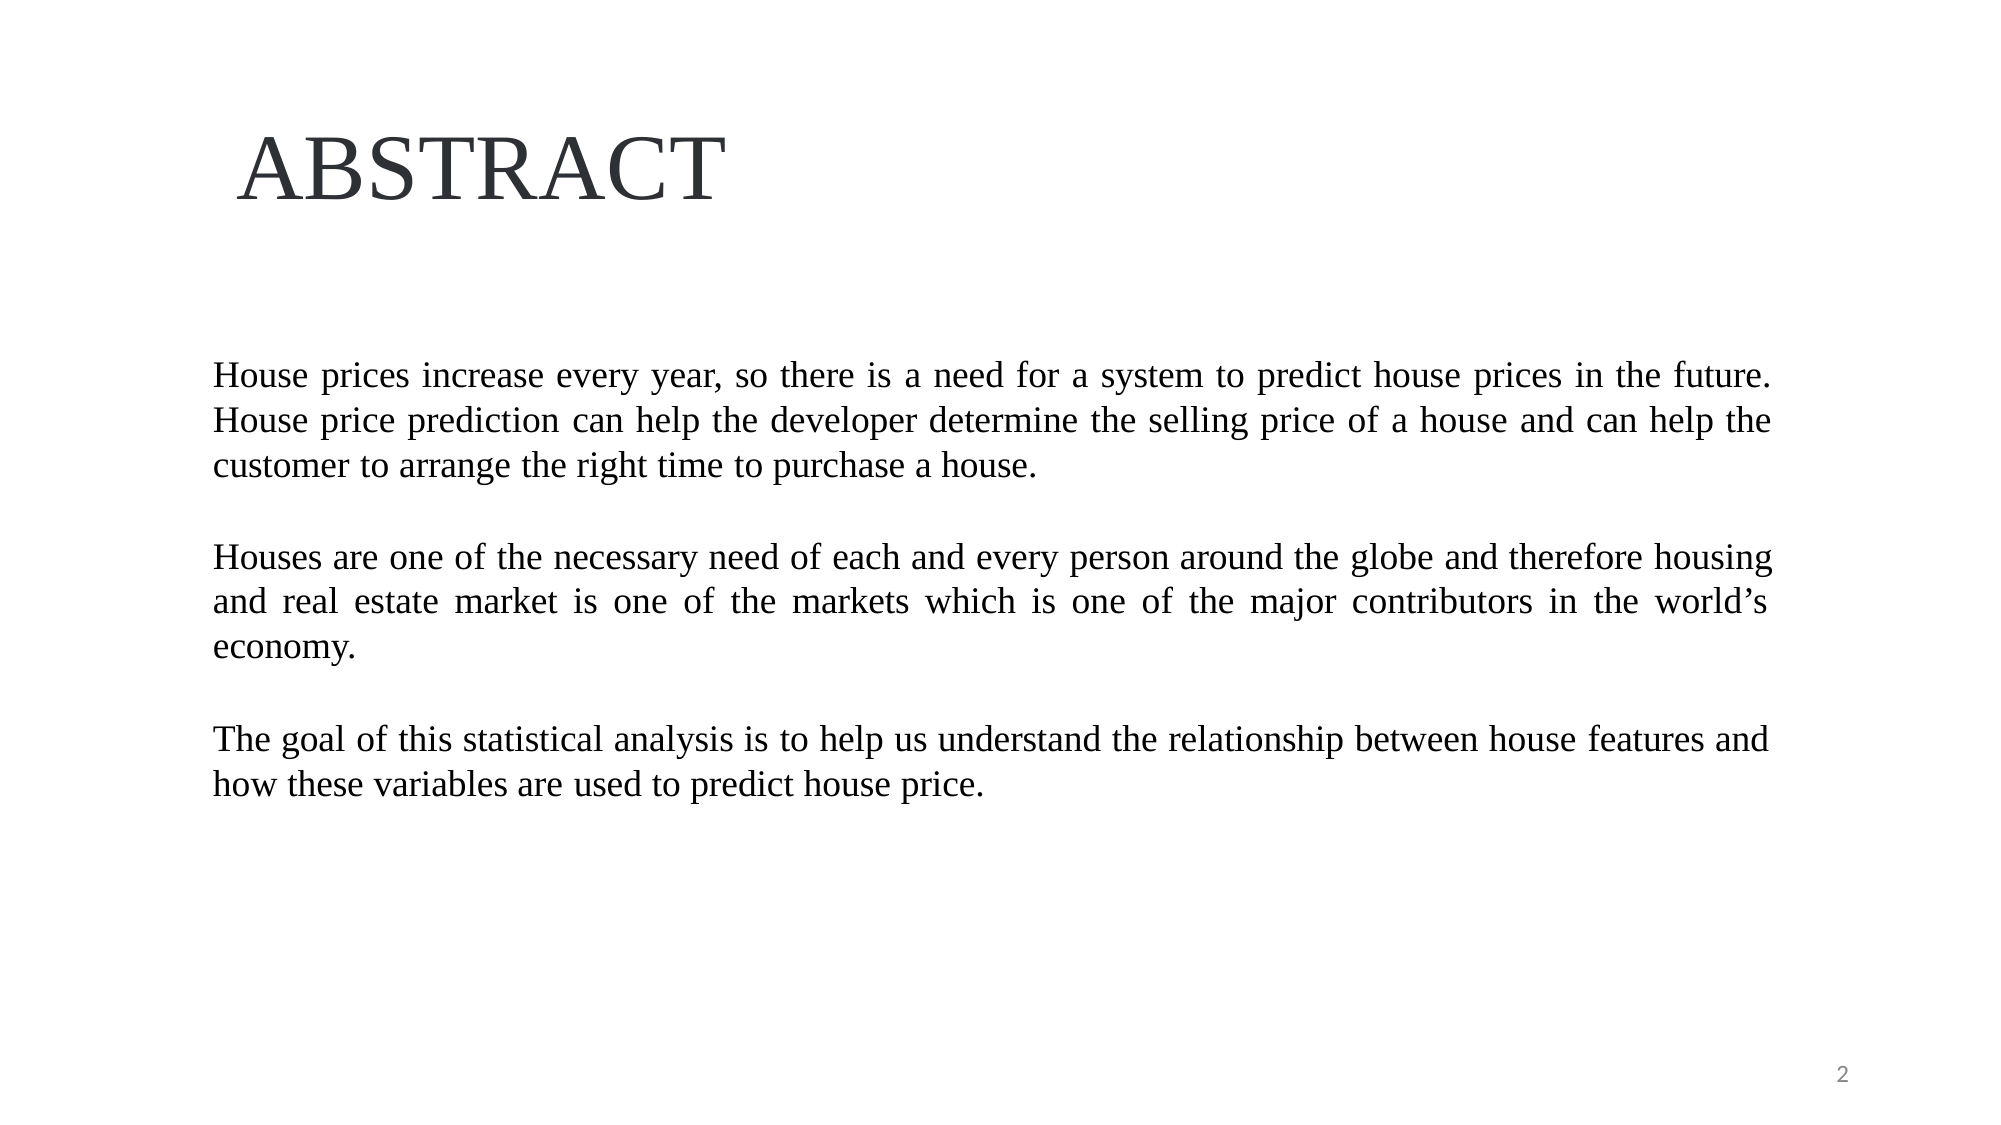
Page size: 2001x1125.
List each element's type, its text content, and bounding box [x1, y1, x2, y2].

text_box House prices increase every year, so there is a need for a system to predict house prices in the future. House price prediction can help the developer determine the selling price of a house and can help the customer to arrange the right time to purchase a house. Houses are one of the necessary need of each and every person around the globe and therefore housing and real estate market is one of the markets which is one of the major contributors in the world’s economy. The goal of this statistical analysis is to help us understand the relationship between house features and how these variables are used to predict house price. [210, 350, 1785, 805]
text_box 2 [1829, 1061, 1856, 1088]
title ABSTRACT [233, 102, 729, 294]
